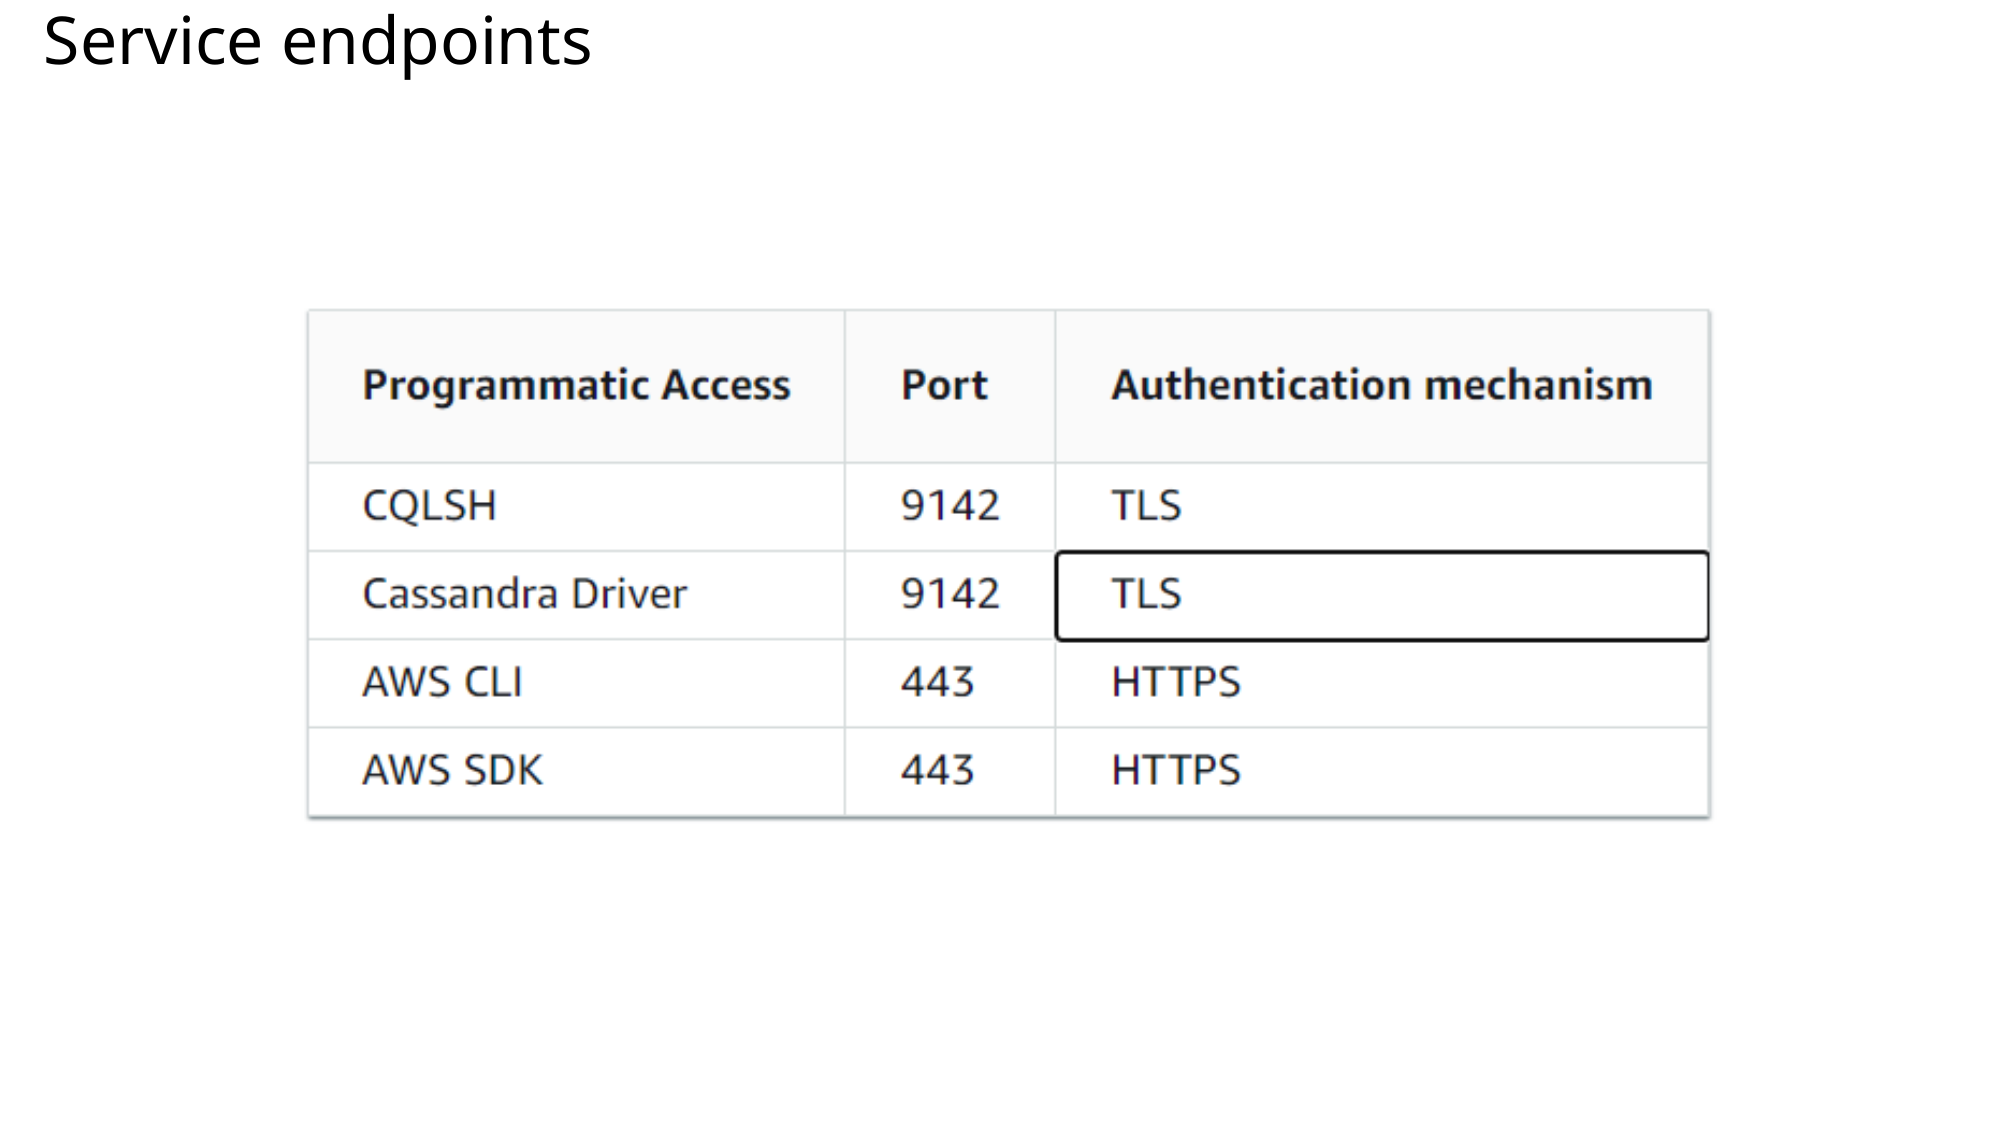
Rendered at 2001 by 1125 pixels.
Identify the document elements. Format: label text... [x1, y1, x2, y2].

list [273, 288, 1725, 828]
title Service endpoints [29, 0, 1970, 88]
